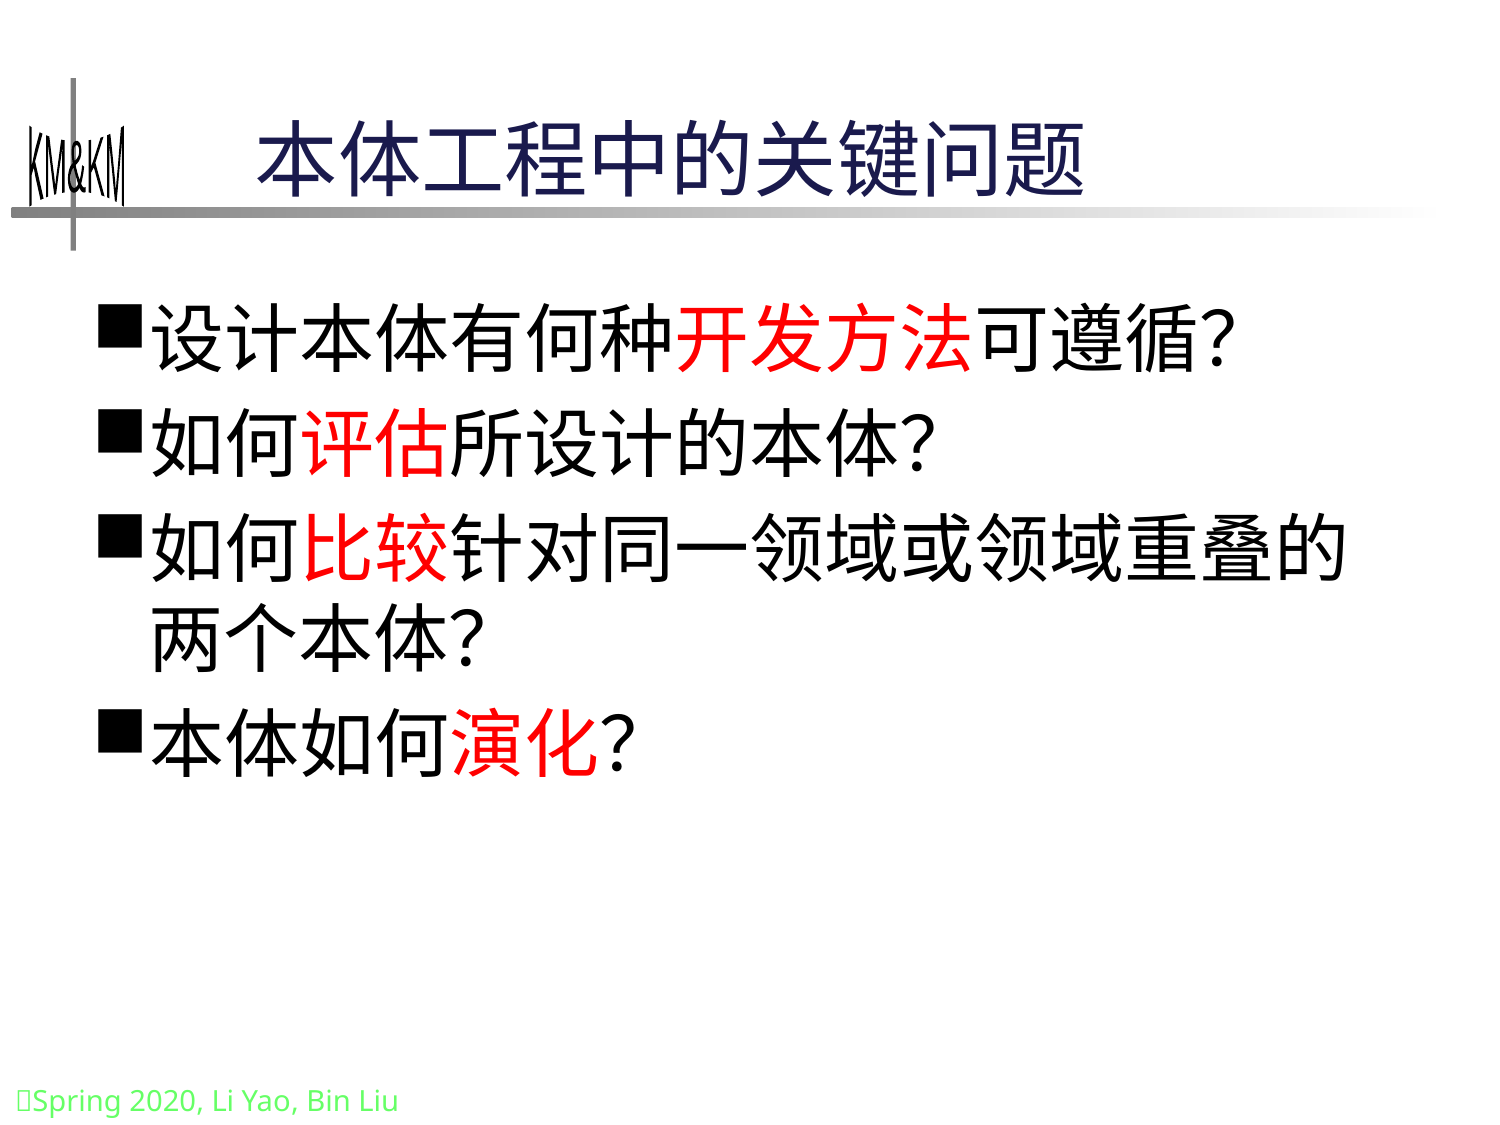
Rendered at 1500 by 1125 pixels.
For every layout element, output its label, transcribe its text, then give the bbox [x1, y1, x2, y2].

list 设计本体有何种开发方法可遵循？ 如何评估所设计的本体？ 如何比较针对同一领域或领域重叠的两个本体？ 本体如何演化？ [76, 283, 1428, 1004]
title 本体工程中的关键问题 [239, 112, 1500, 203]
